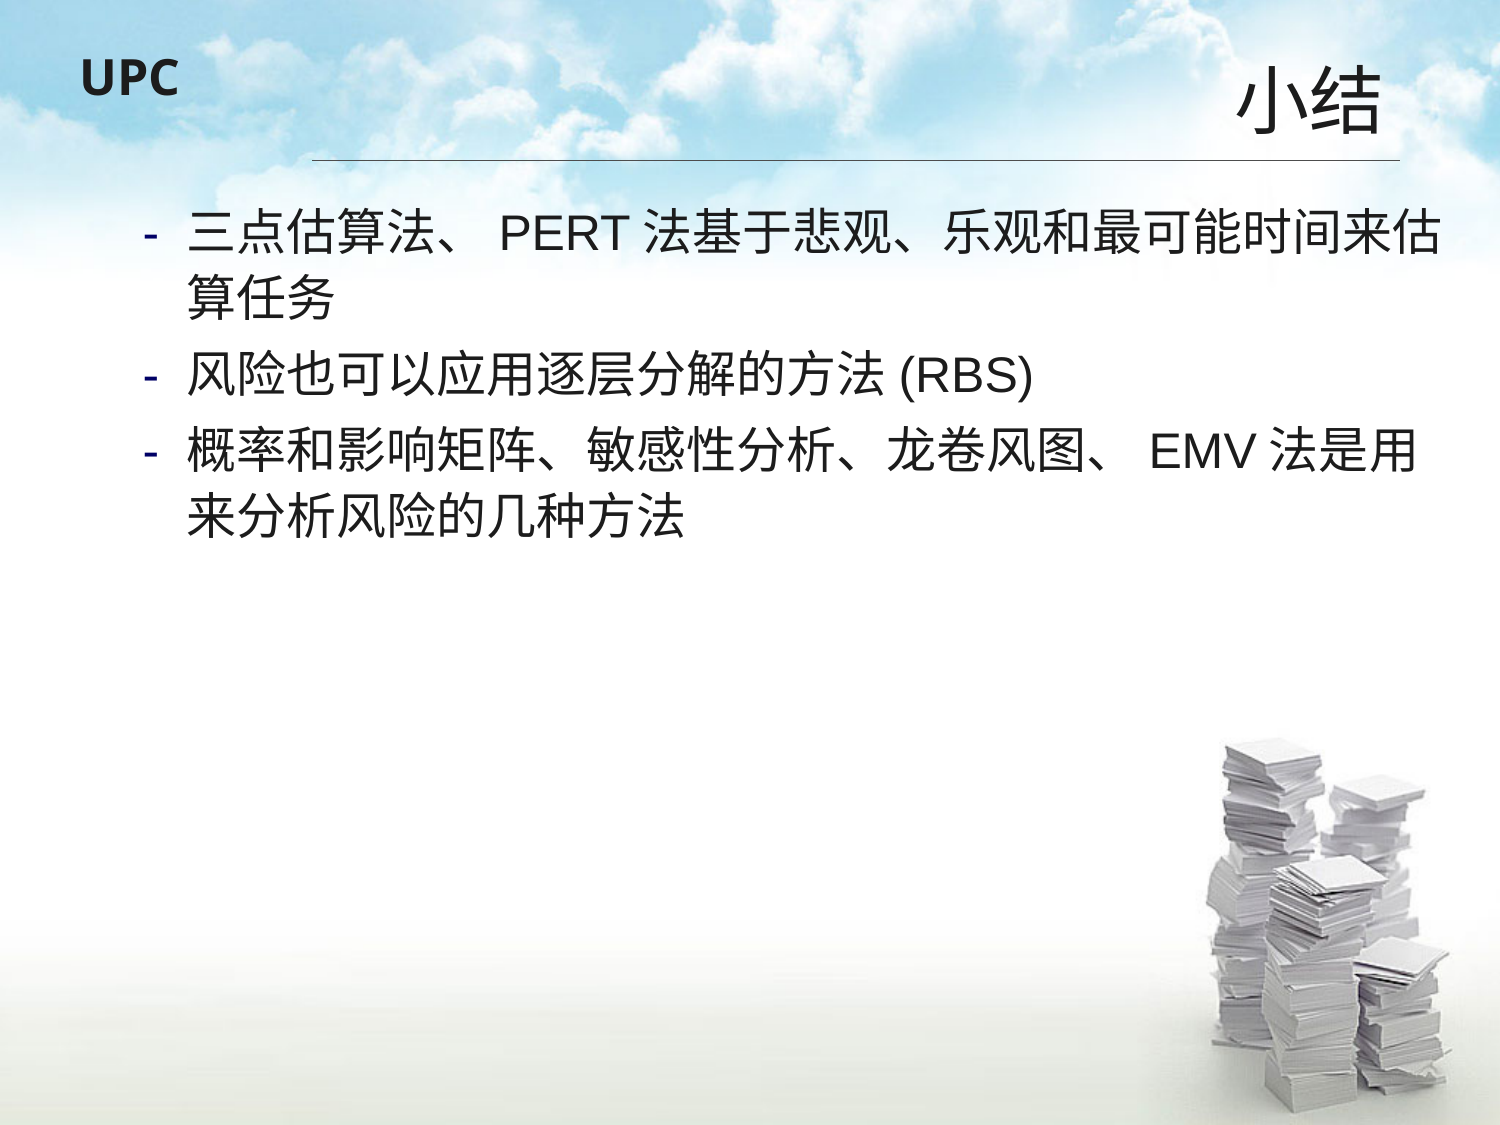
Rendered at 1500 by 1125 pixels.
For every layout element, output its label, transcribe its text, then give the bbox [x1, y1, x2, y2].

list 三点估算法、PERT法基于悲观、乐观和最可能时间来估算任务 风险也可以应用逐层分解的方法(RBS) 概率和影响矩阵、敏感性分析、龙卷风图、EMV法是用来分析风险的几种方法 [25, 187, 1477, 1042]
title 小结 [103, 52, 1400, 145]
picture [0, 0, 1500, 1125]
